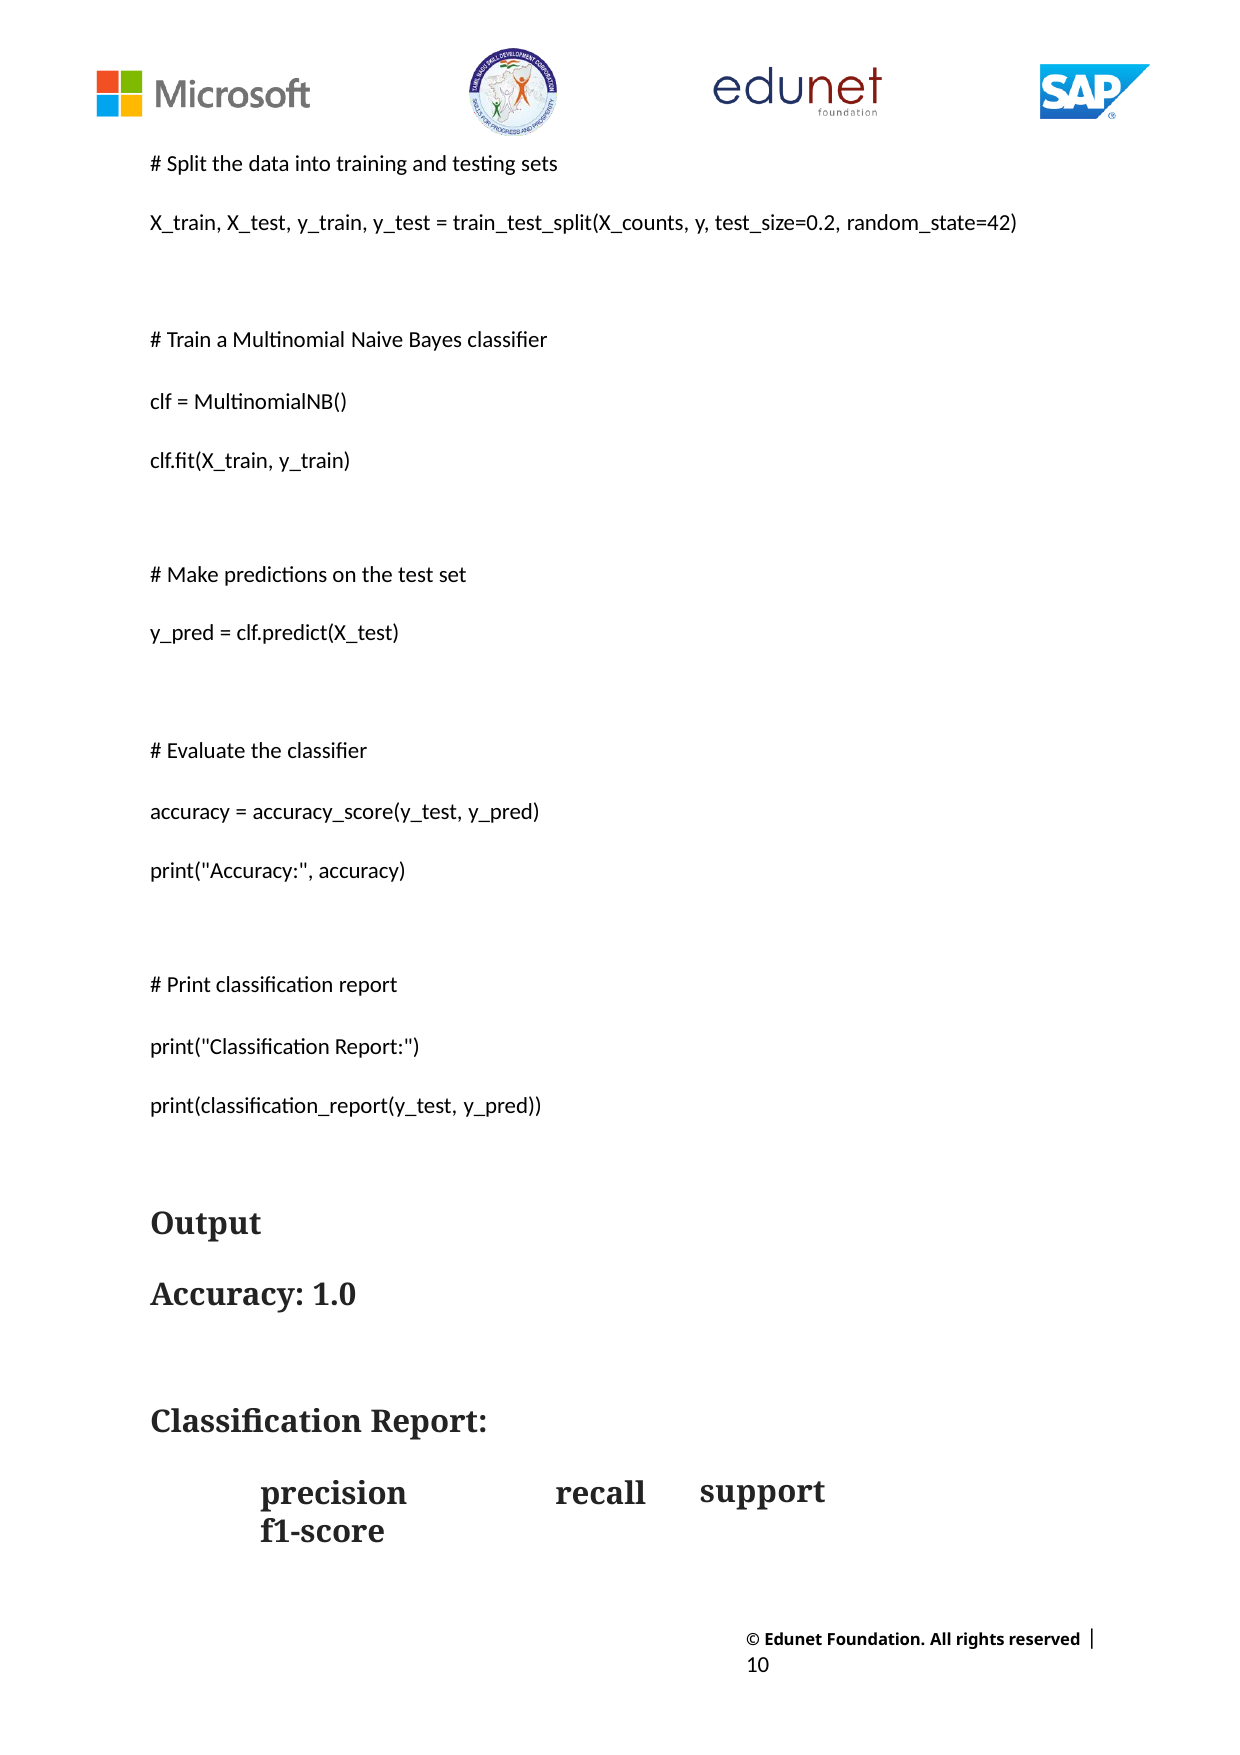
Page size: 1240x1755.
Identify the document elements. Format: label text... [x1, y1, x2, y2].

text_box # Print classification report print("Classification Report:") print(classification_report(y_test, y_pred)) [147, 967, 549, 1118]
text_box # Evaluate the classifier accuracy = accuracy_score(y_test, y_pred) print("Accuracy:", accuracy) [147, 733, 546, 884]
picture [96, 70, 310, 117]
text_box Output Accuracy: 1.0 [147, 1200, 367, 1312]
text_box support [698, 1469, 830, 1510]
text_box Classification Report: precision recall f1-score [147, 1399, 679, 1549]
picture [713, 66, 882, 116]
picture [469, 48, 557, 136]
text_box # Make predictions on the test set y_pred = clf.predict(X_test) [147, 557, 471, 646]
slide_number © Edunet Foundation. All rights reserved |10 [744, 1621, 1112, 1755]
text_box # Split the data into training and testing sets X_train, X_test, y_train, y_test = train_test_split(X_counts, y, test_size=0.2, random_state=42) [147, 146, 1029, 235]
picture [1040, 67, 1150, 119]
text_box # Train a Multinomial Naive Bayes classifier clf = MultinomialNB() clf.fit(X_train, y_train) [147, 322, 555, 473]
